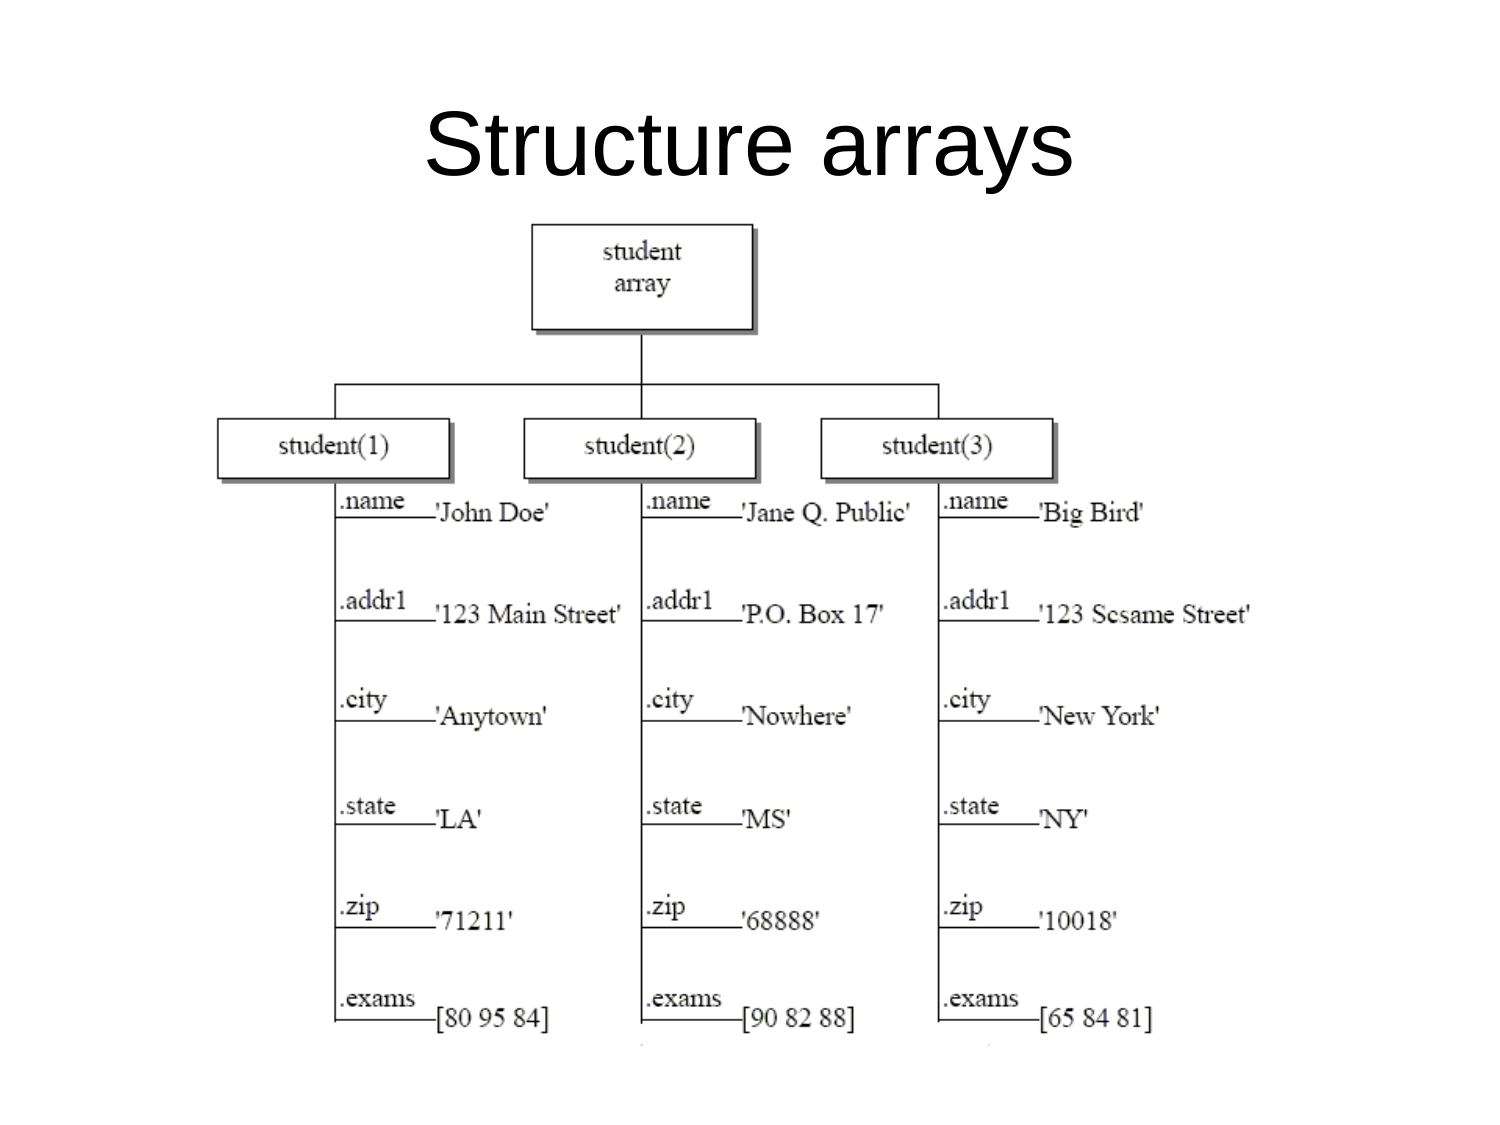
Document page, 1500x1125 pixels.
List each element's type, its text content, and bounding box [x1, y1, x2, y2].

title Structure arrays [75, 45, 1425, 233]
picture [182, 207, 1293, 1046]
